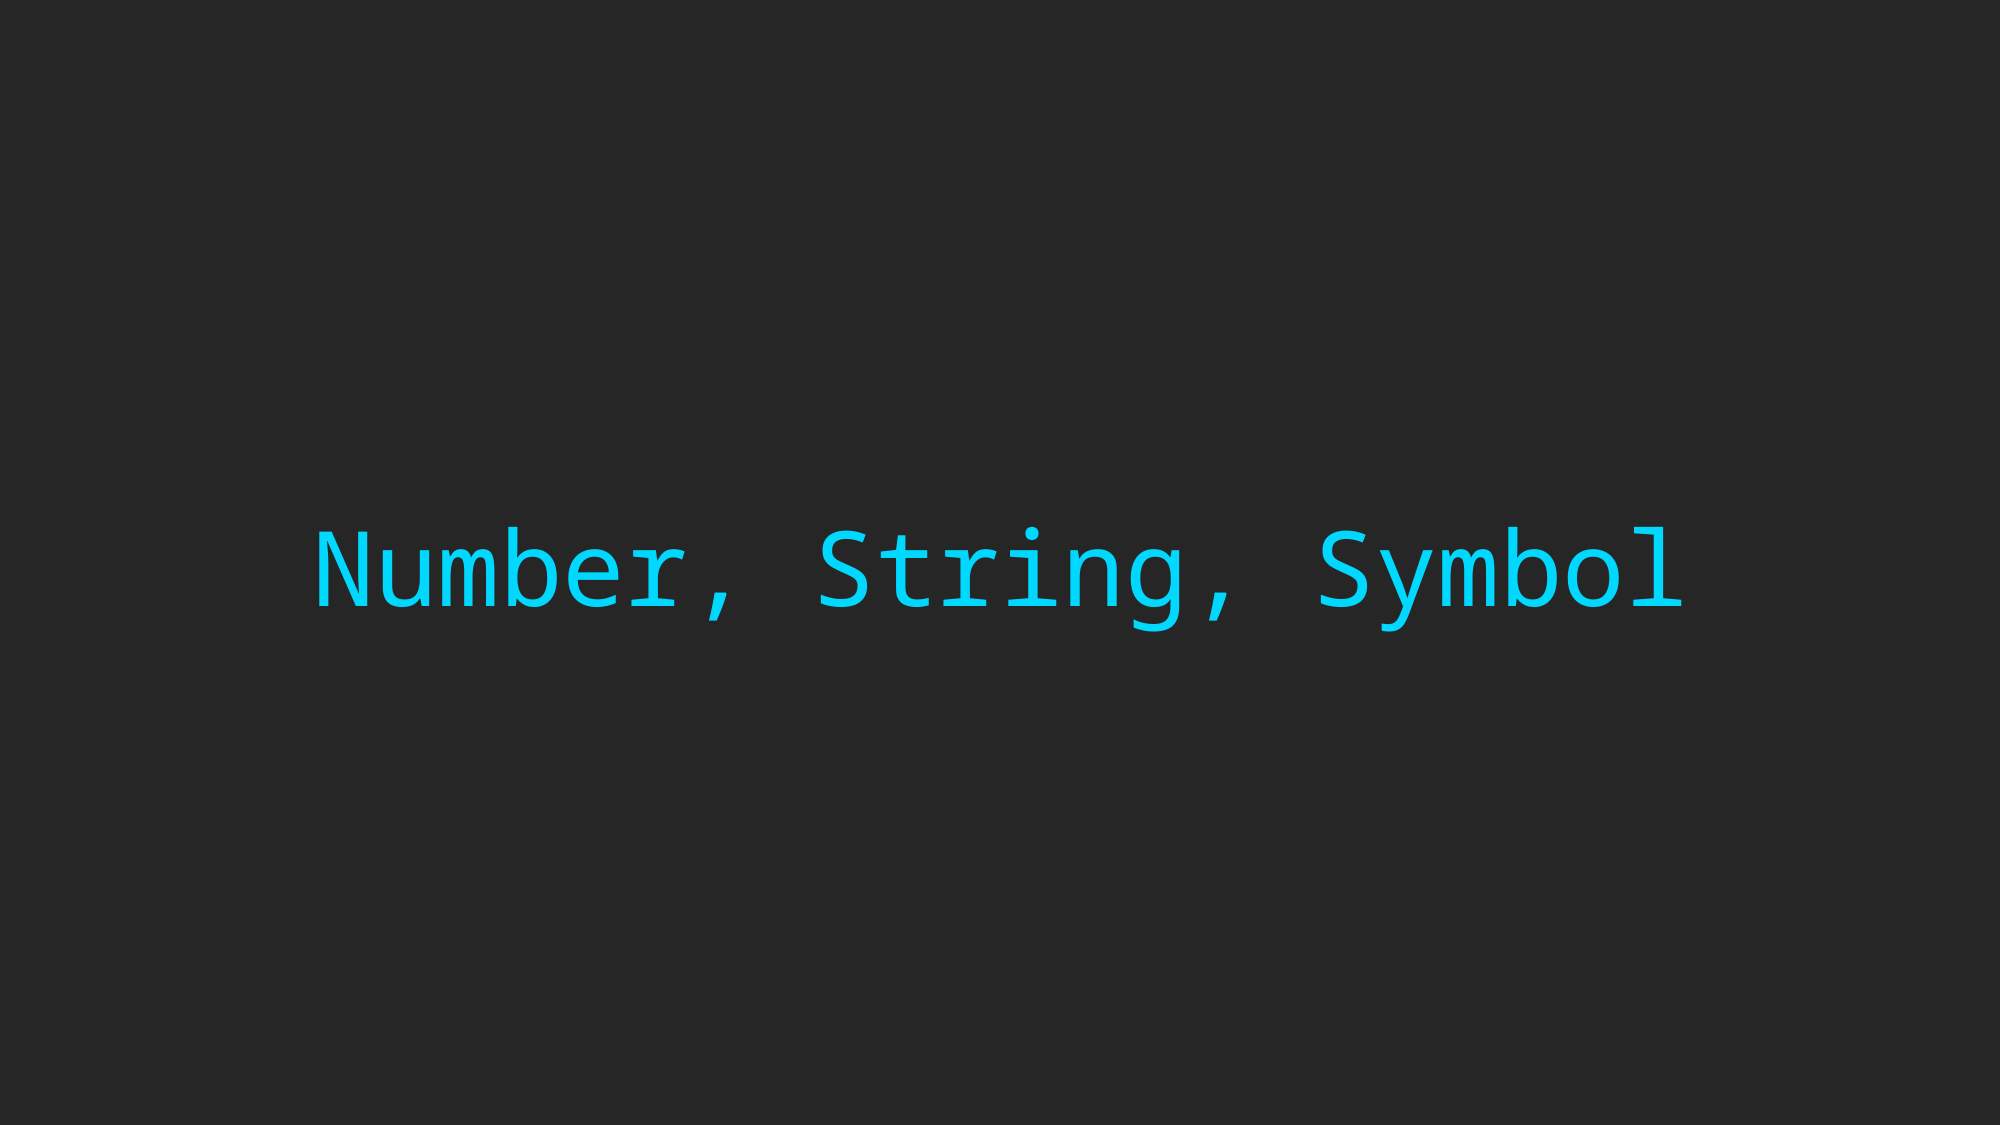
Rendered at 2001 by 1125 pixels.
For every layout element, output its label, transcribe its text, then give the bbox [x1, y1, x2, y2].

text_box Number, String, Symbol [0, 495, 2000, 635]
